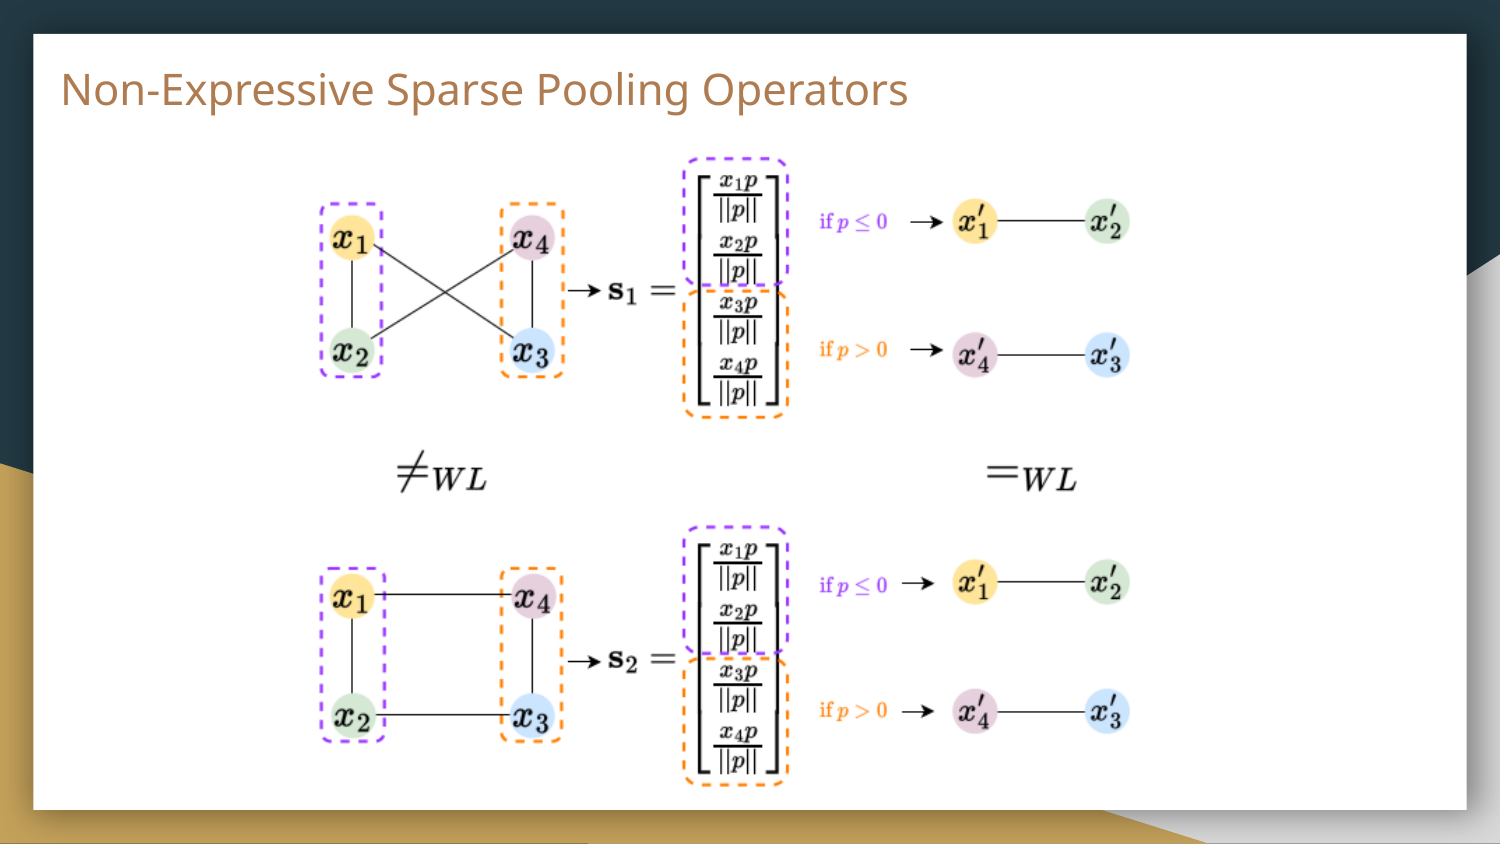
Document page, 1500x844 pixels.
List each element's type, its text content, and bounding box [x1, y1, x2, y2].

title Non-Expressive Sparse Pooling Operators [45, 46, 946, 140]
picture [282, 139, 1144, 794]
